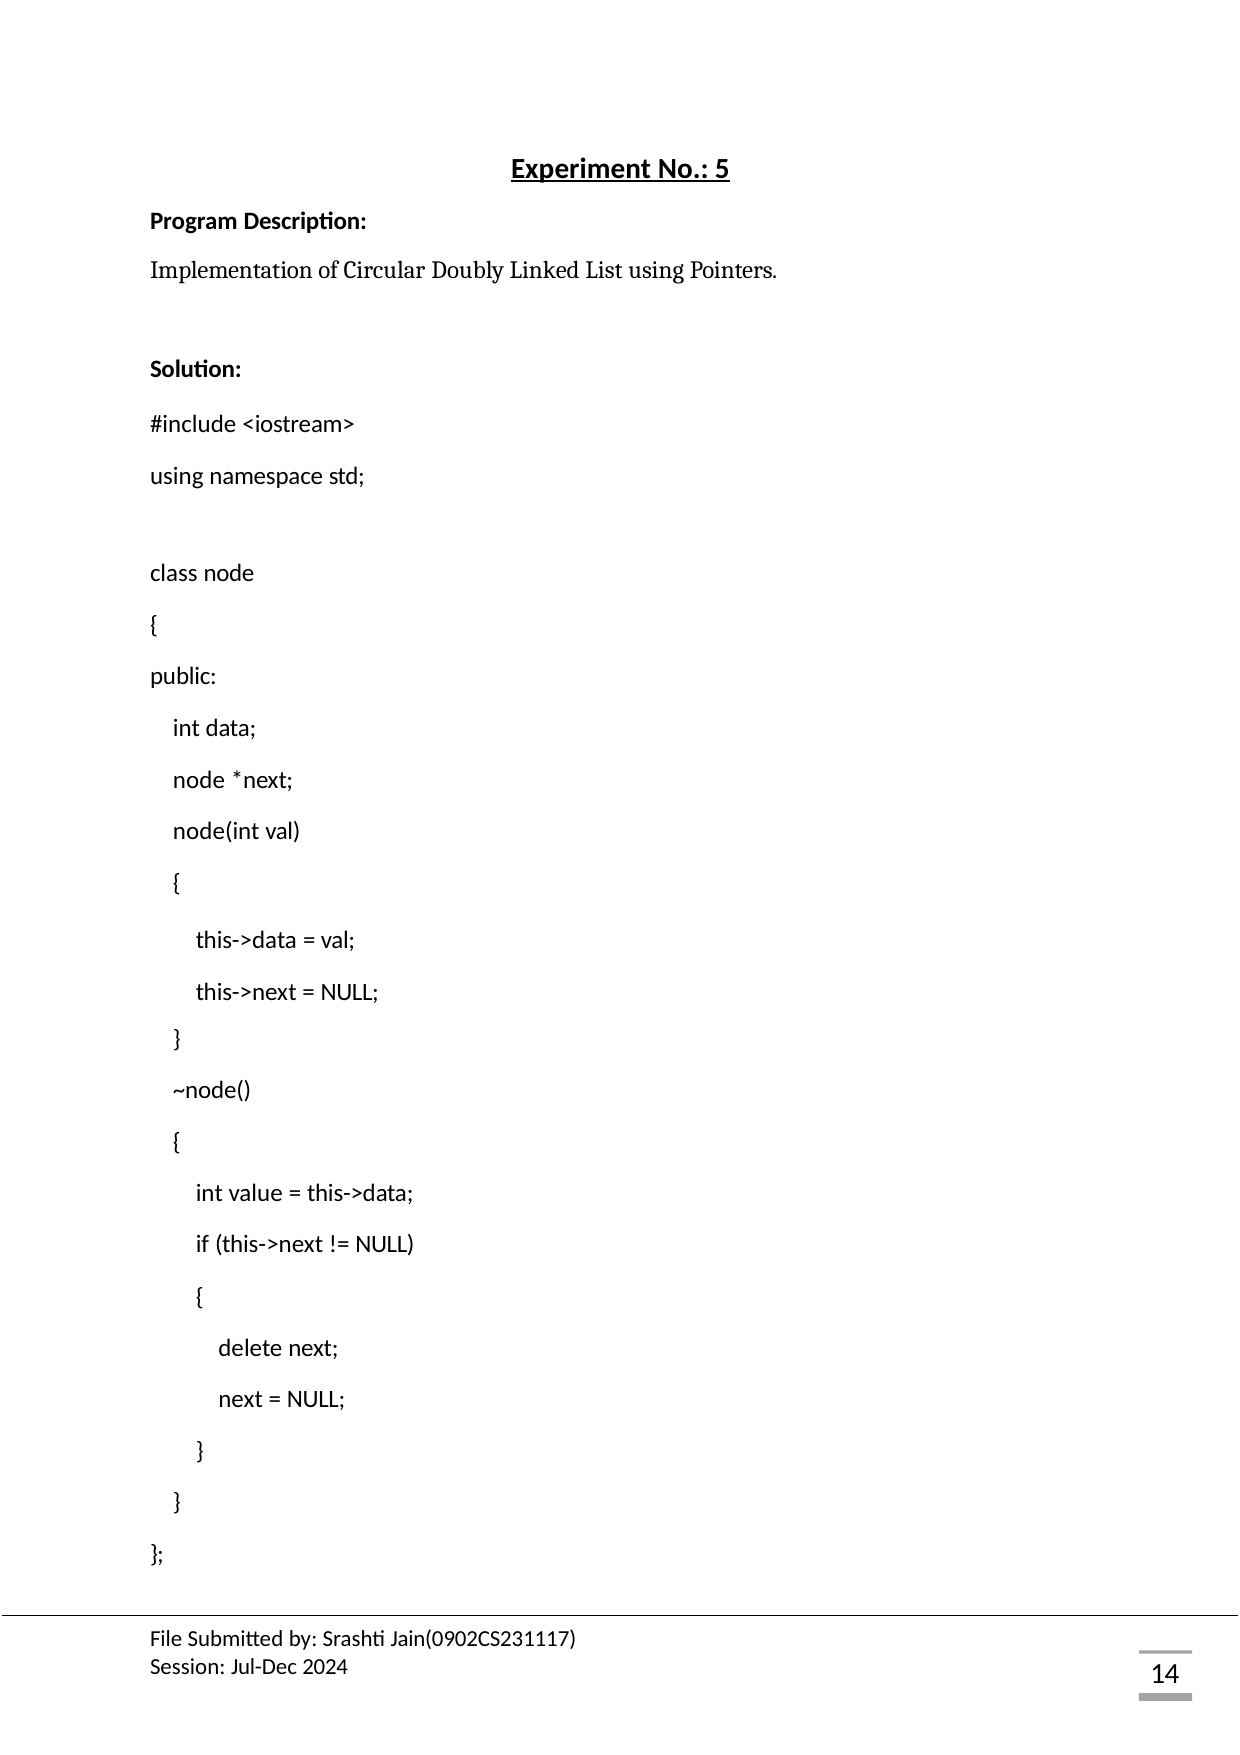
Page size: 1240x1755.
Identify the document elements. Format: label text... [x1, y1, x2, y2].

text_box Experiment No.: 5 Program Description: Implementation of Circular Doubly Linked List using Pointers. Solution: #include <iostream> using namespace std; class node { public: int data; node *next; node(int val) { this->data = val; this->next = NULL; } ~node() { int value = this->data; if (this->next != NULL) { delete next; next = NULL; } } }; [147, 146, 813, 1568]
slide_number 14 [1148, 1653, 1182, 1755]
footer File Submitted by: Srashti Jain(0902CS231117) Session: Jul-Dec 2024 [147, 1622, 583, 1755]
